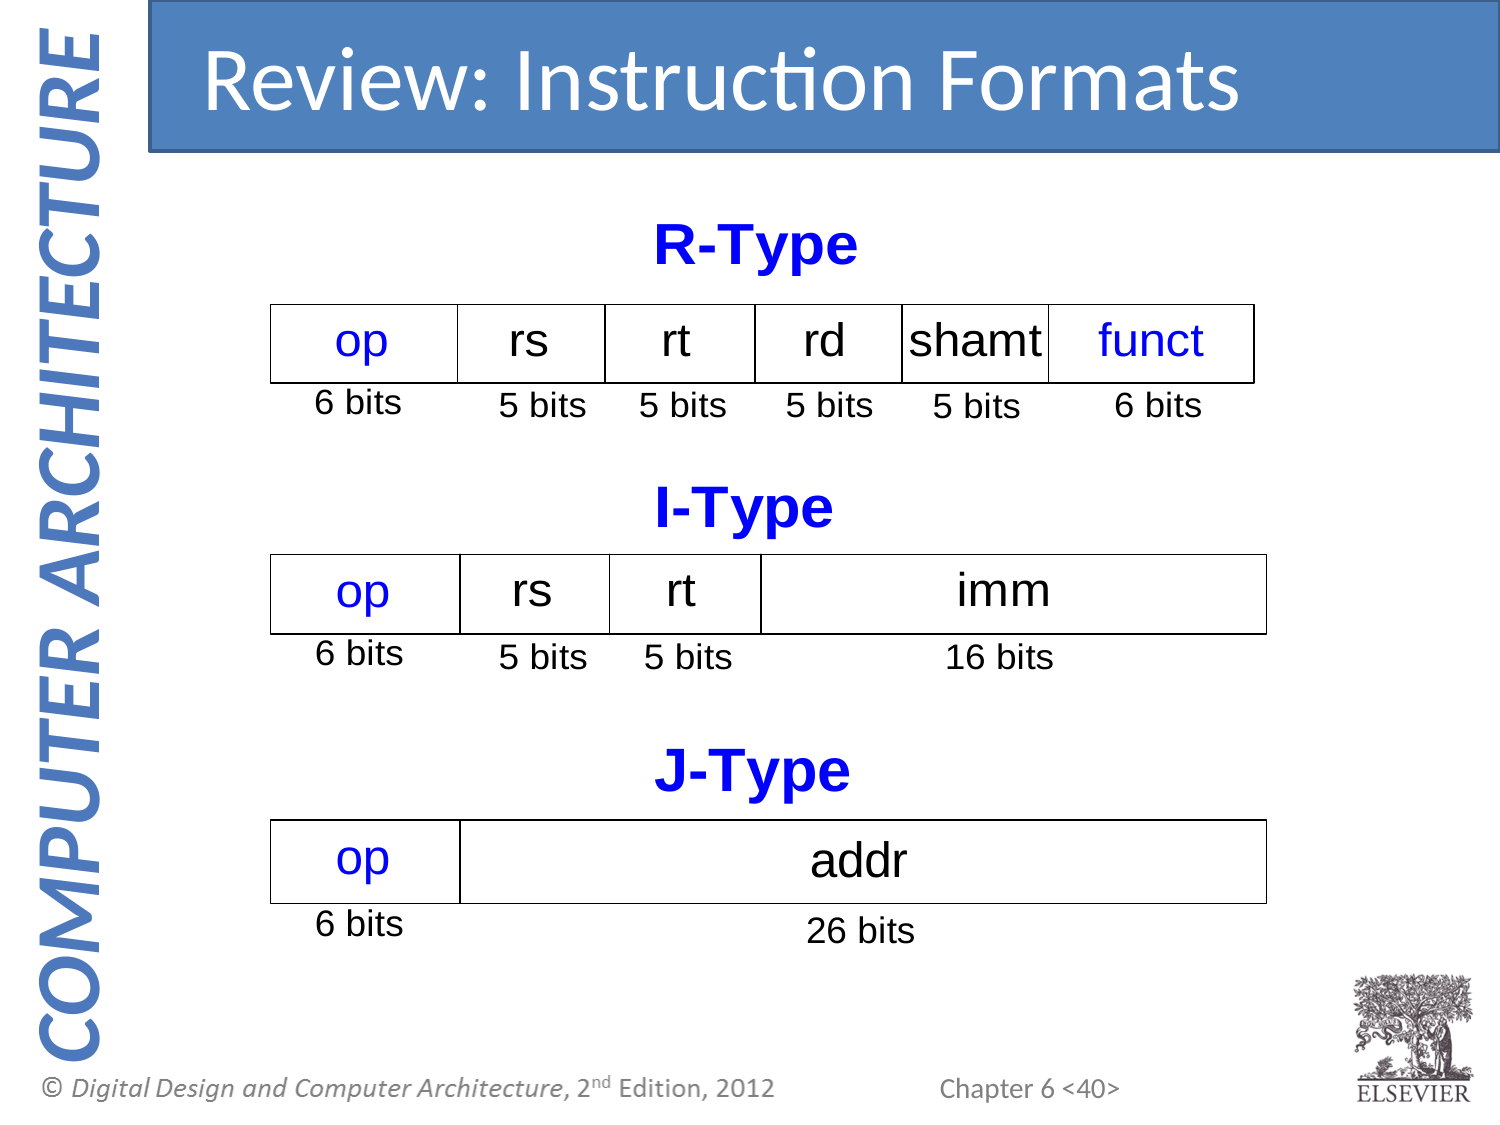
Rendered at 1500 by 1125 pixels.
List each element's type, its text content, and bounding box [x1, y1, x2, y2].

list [262, 199, 1263, 448]
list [262, 462, 1276, 699]
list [262, 722, 1276, 974]
text_box Review: Instruction Formats [187, 11, 1488, 136]
picture [0, 0, 1500, 1125]
